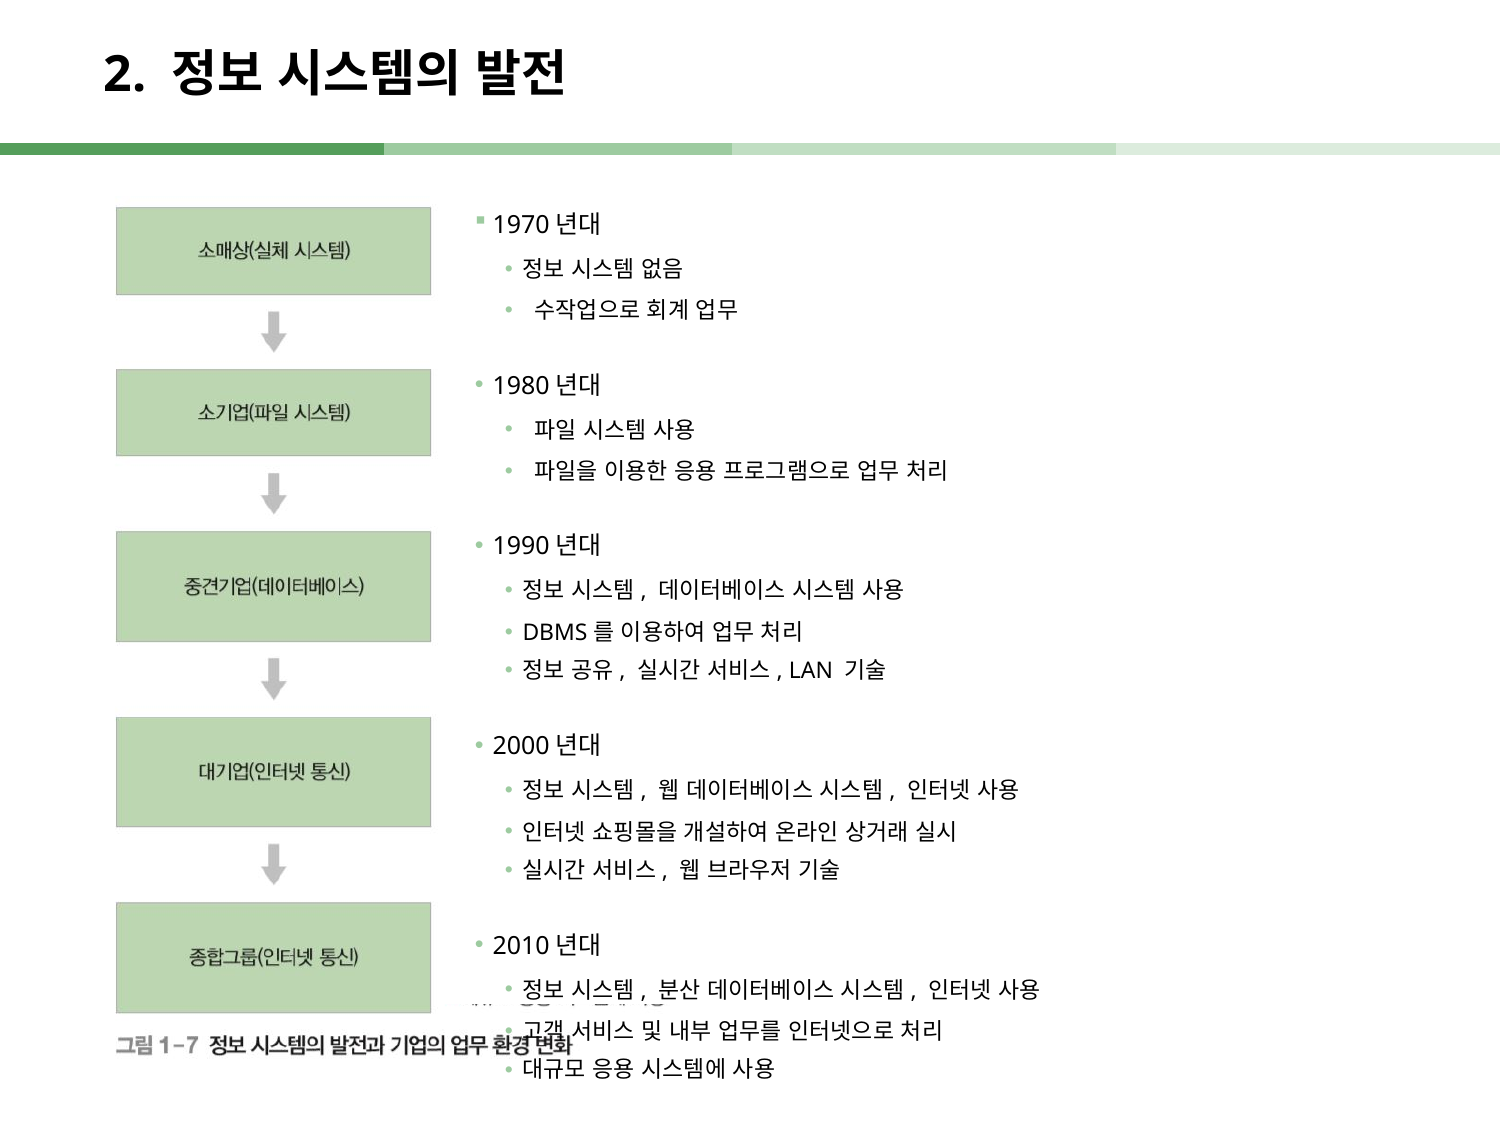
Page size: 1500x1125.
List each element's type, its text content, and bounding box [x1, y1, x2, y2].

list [100, 196, 865, 1060]
title 2. 정보 시스템의 발전 [88, 30, 1329, 121]
list 1970년대 정보 시스템 없음 수작업으로 회계 업무 1980년대 파일 시스템 사용 파일을 이용한 응용 프로그램으로 업무 처리 1990년대 정보 시스템, 데이터베이스 시스템 사용 DBMS를 이용하여 업무 처리 정보 공유, 실시간 서비스, LAN 기술 2000년대 정보 시스템, 웹 데이터베이스 시스템, 인터넷 사용 인터넷 쇼핑몰을 개설하여 온라인 상거래 실시 실시간 서비스, 웹 브라우저 기술 2010년대 정보 시스템, 분산 데이터베이스 시스템, 인터넷 사용 고객 서비스 및 내부 업무를 인터넷으로 처리 대규모 응용 시스템에 사용 [865, 200, 1105, 1005]
